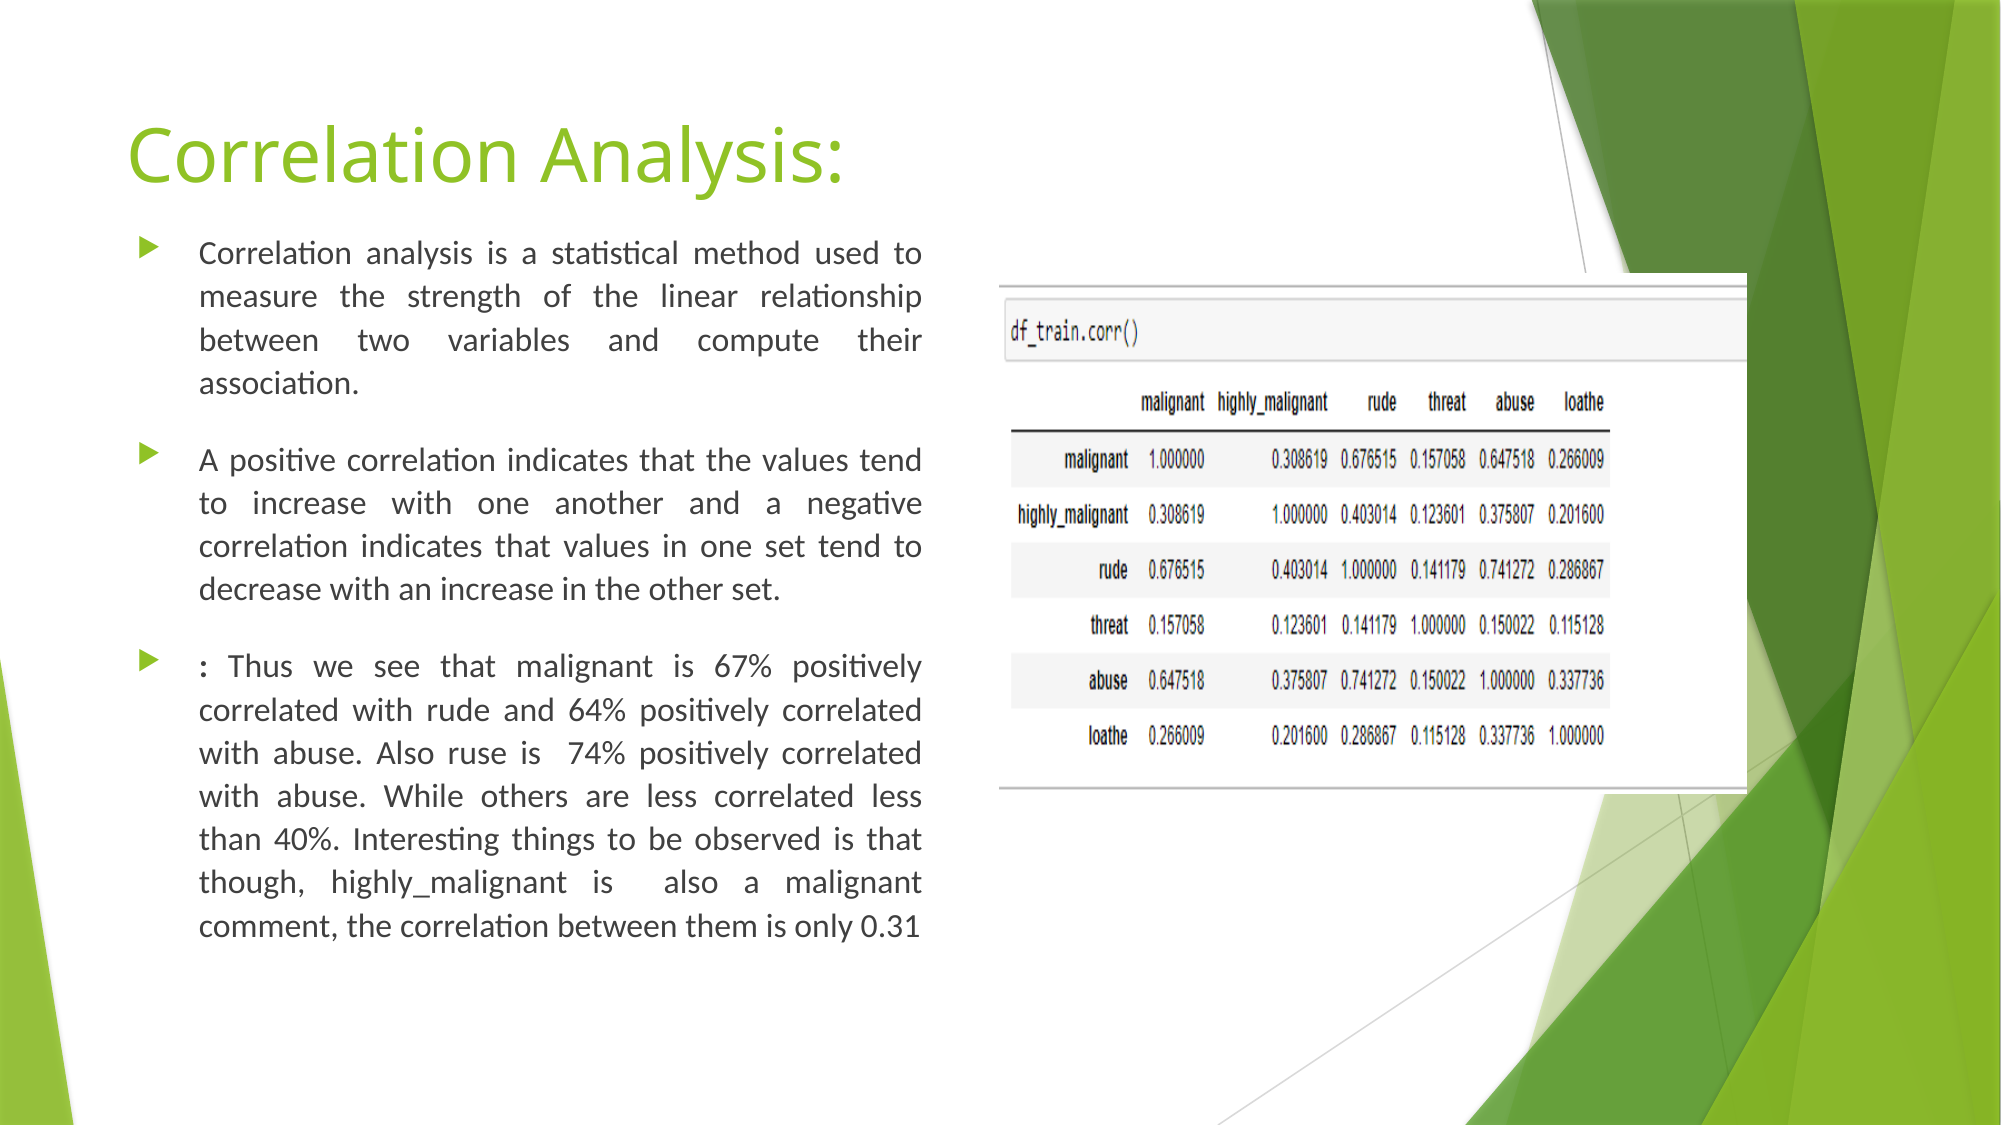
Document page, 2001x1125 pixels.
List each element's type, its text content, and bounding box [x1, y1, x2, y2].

title Correlation Analysis: [111, 99, 1522, 221]
list Correlation analysis is a statistical method used to measure the strength of the linear relationship between two variables and compute their association. A positive correlation indicates that the values tend to increase with one another and a negative correlation indicates that values in one set tend to decrease with an increase in the other set. : Thus we see that malignant is 67% positively correlated with rude and 64% positively correlated with abuse. Also ruse is 74% positively correlated with abuse. While others are less correlated less than 40%. Interesting things to be observed is that though, highly_malignant is also a malignant comment, the correlation between them is only 0.31 [111, 220, 938, 991]
picture [999, 273, 1748, 795]
